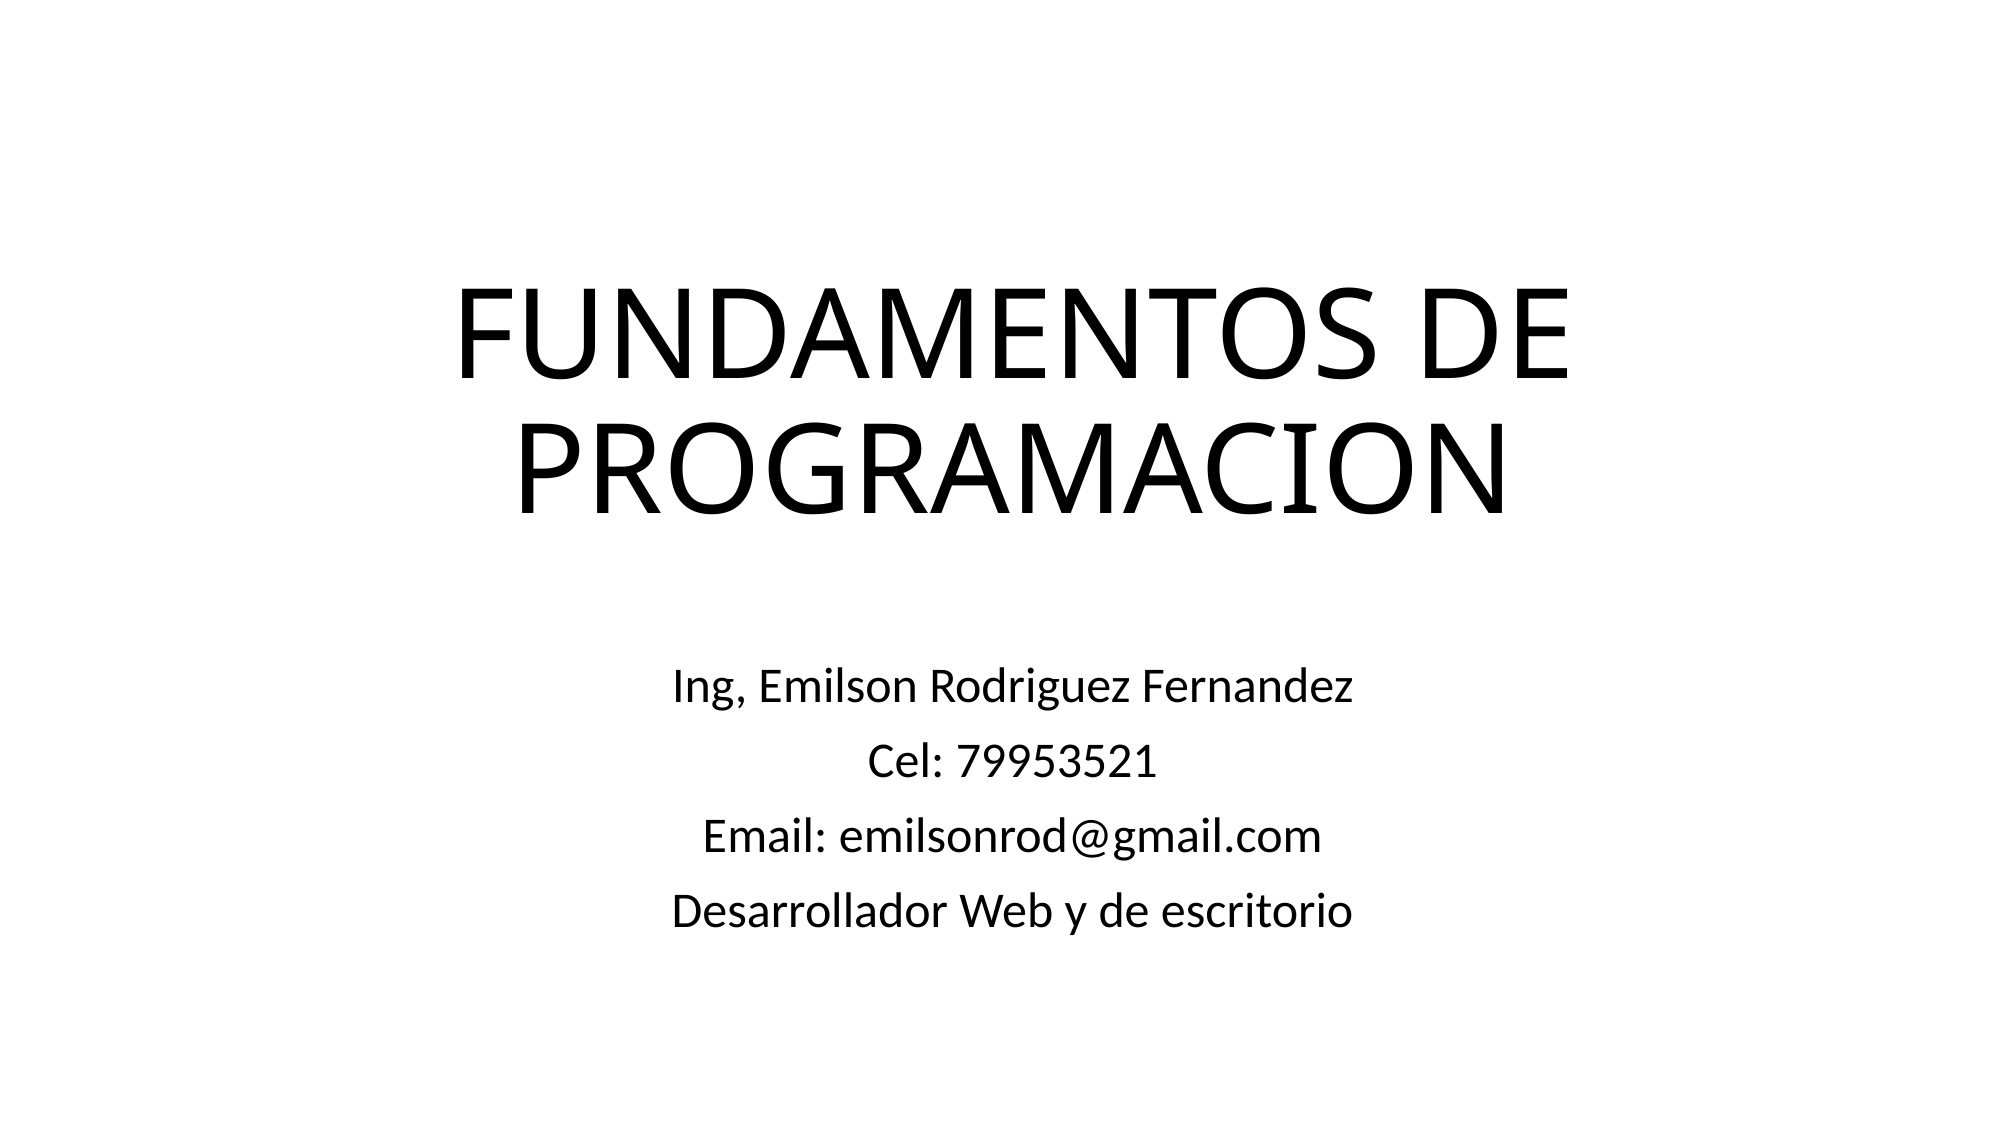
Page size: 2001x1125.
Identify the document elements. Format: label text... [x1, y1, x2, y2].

subtitle Ing, Emilson Rodriguez Fernandez Cel: 79953521 Email: emilsonrod@gmail.com Desarrollador Web y de escritorio [281, 652, 1745, 972]
title FUNDAMENTOS DE PROGRAMACION [281, 177, 1745, 549]
